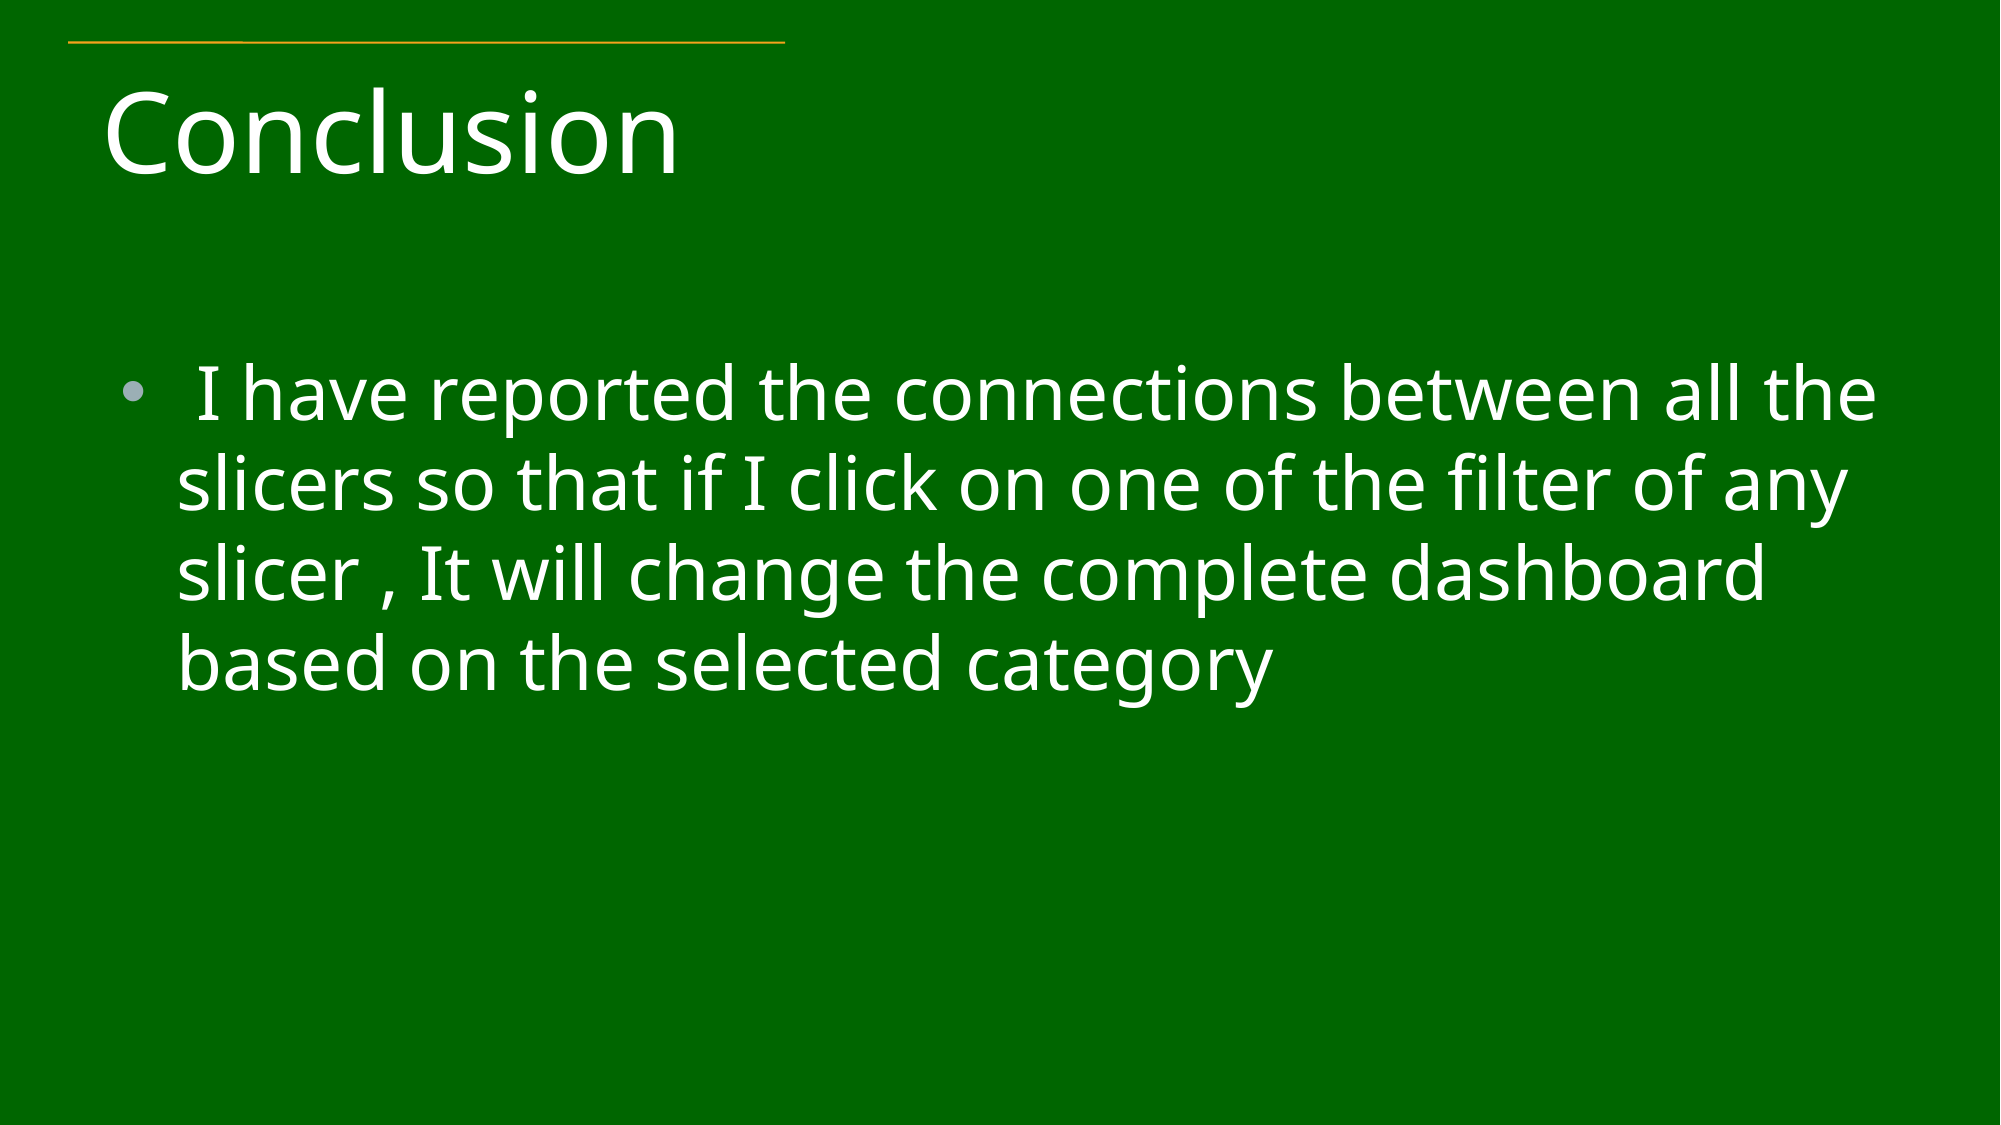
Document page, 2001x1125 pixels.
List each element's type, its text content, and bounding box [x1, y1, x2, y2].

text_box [68, 42, 786, 228]
list I have reported the connections between all the slicers so that if I click on one of the filter of any slicer , It will change the complete dashboard based on the selected category [75, 337, 1925, 788]
